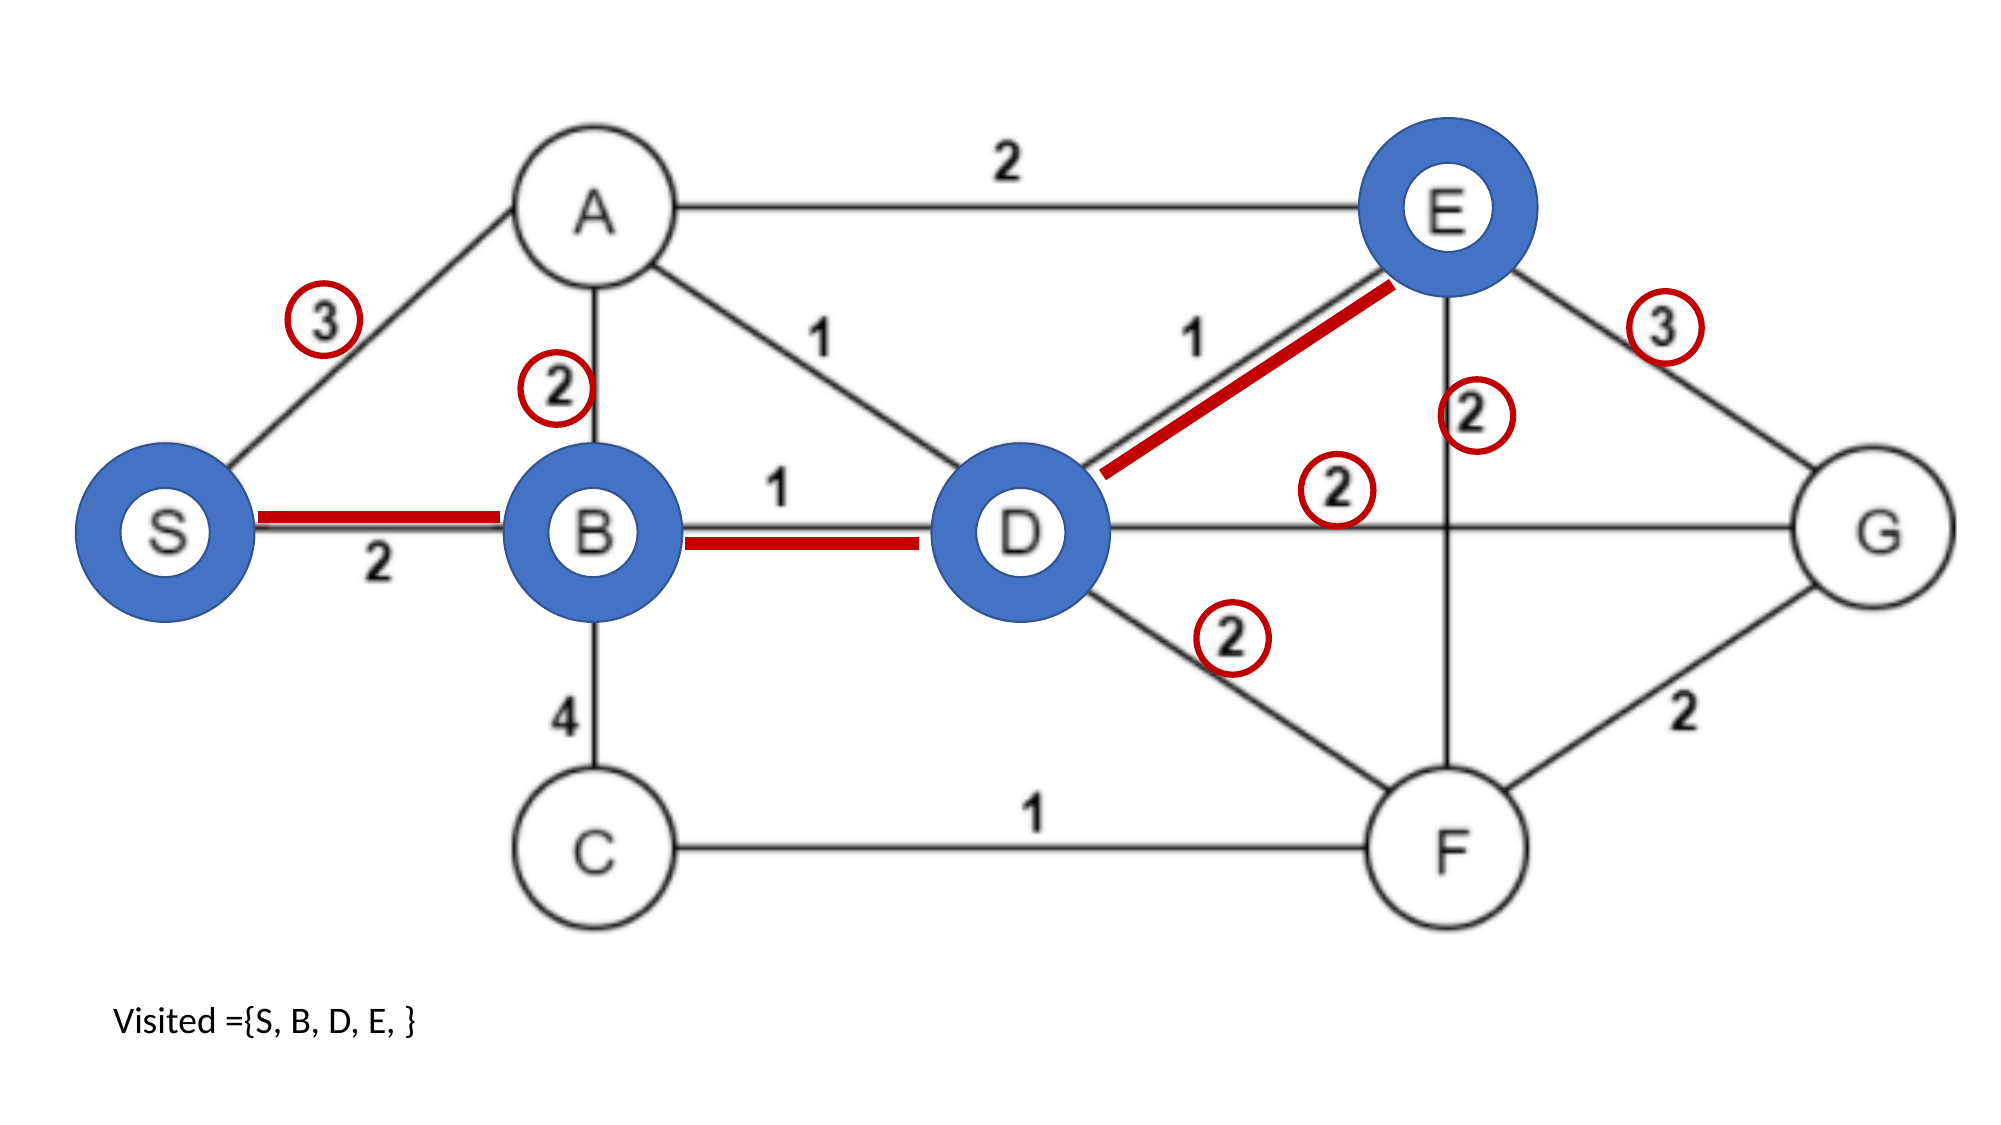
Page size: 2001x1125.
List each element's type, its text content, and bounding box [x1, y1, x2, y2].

picture [60, 107, 1997, 958]
text_box Visited ={S, B, D, E, } [98, 988, 1902, 1049]
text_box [1102, 284, 1393, 476]
